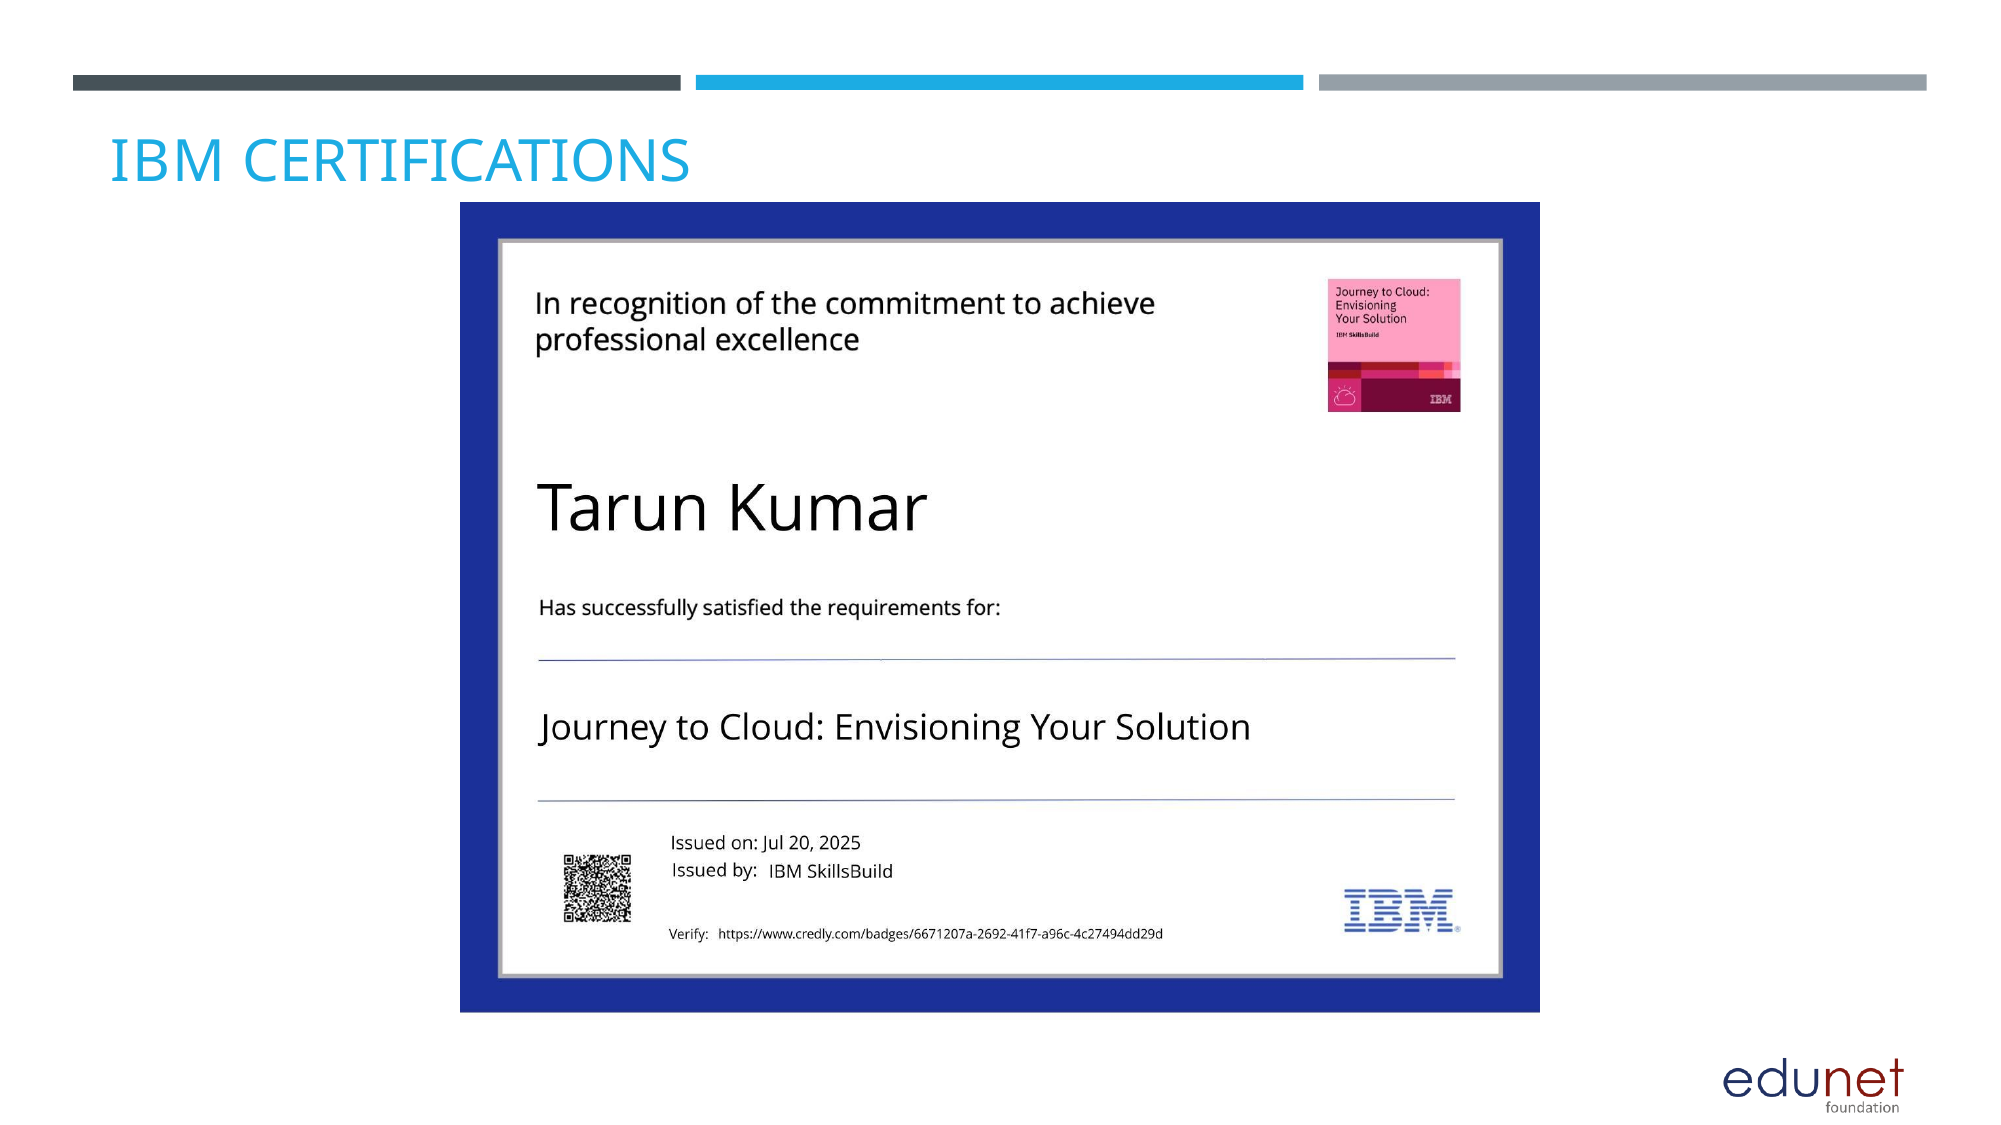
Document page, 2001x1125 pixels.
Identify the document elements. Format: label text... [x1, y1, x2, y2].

picture [459, 201, 1541, 1021]
title IBM CERTIFICATIONS [100, 81, 1608, 311]
picture [1723, 1057, 1904, 1113]
